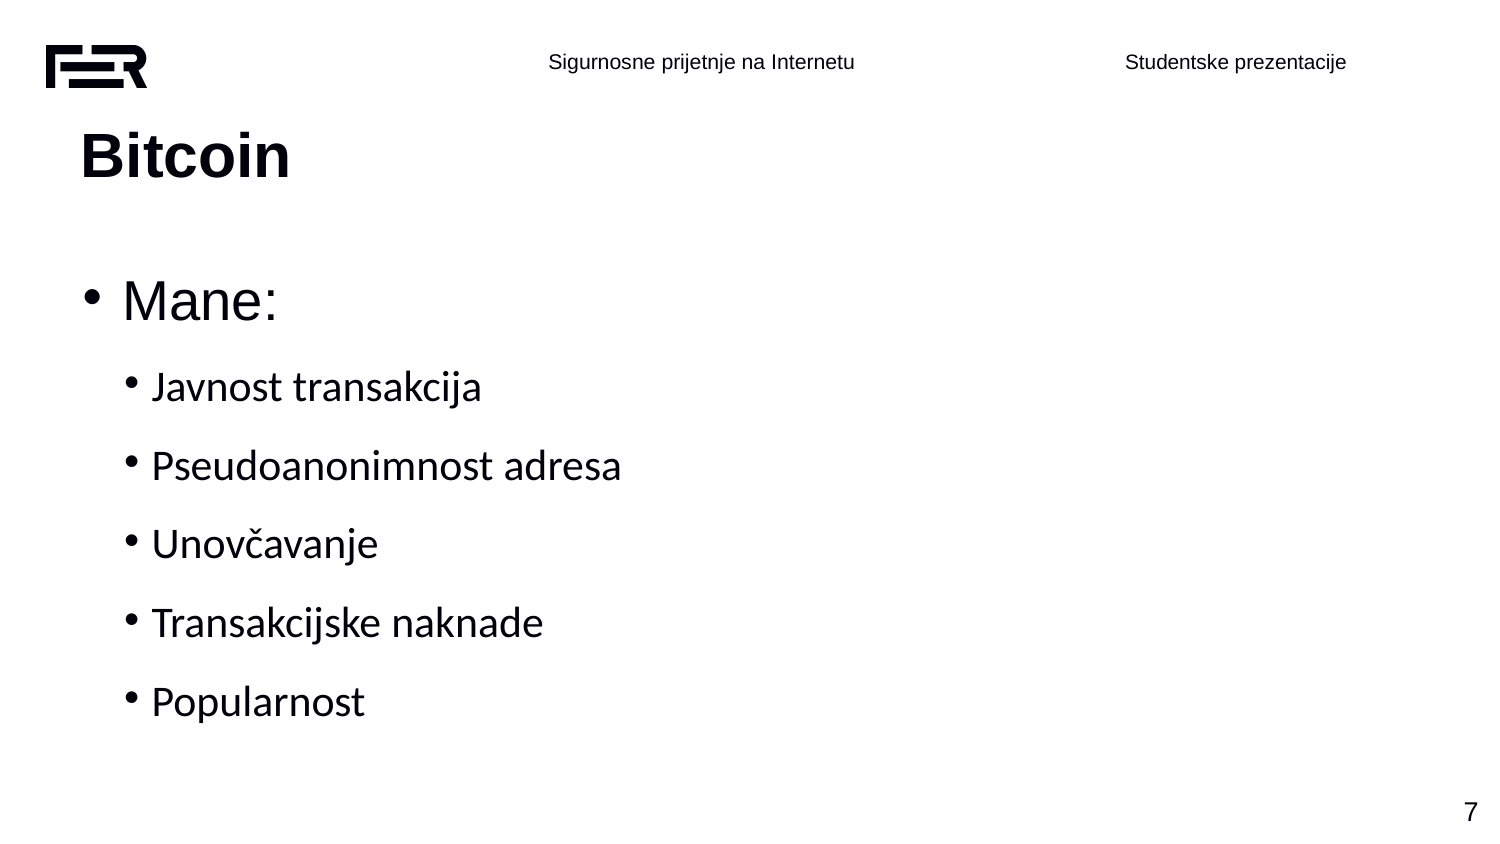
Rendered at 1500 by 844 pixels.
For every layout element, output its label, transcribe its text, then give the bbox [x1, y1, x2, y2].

list Mane: Javnost transakcija Pseudoanonimnost adresa Unovčavanje Transakcijske naknade Popularnost [69, 224, 1349, 712]
slide_number ‹#› [1403, 779, 1494, 844]
list Bitcoin [69, 107, 1349, 196]
picture [46, 45, 147, 88]
